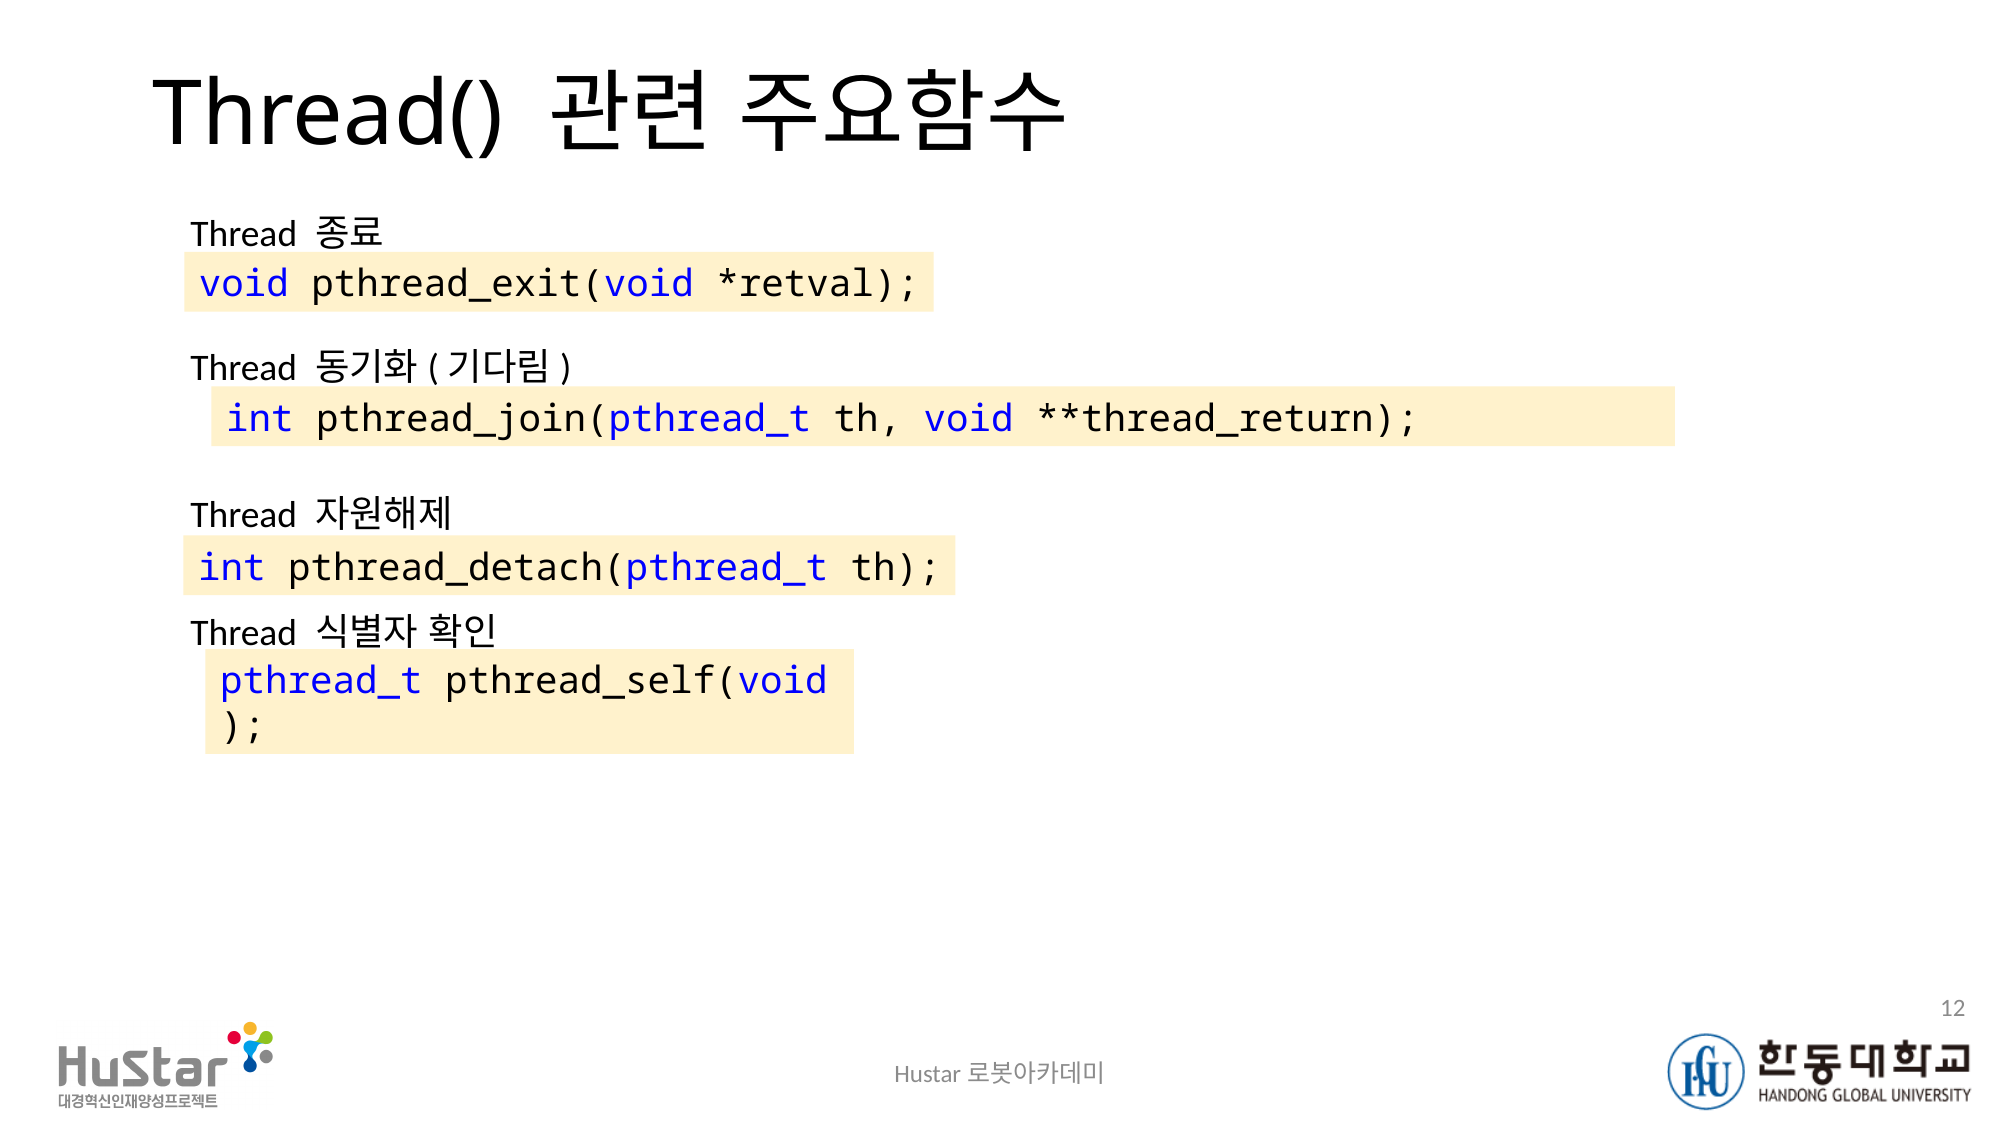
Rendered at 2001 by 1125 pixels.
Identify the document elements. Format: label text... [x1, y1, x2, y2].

text_box Thread 동기화(기다림) [175, 335, 630, 395]
text_box Thread 종료 [175, 201, 539, 262]
picture [56, 1020, 274, 1110]
text_box void pthread_exit(void *retval); [184, 251, 934, 312]
slide_number 12 [1887, 976, 1981, 1037]
text_box pthread_t pthread_self(void); [205, 649, 854, 754]
text_box int pthread_detach(pthread_t th); [183, 535, 956, 596]
title Thread() 관련 주요함수 [137, 59, 1863, 172]
text_box Thread 자원해제 [175, 482, 630, 543]
footer Hustar로봇아카데미 [662, 1042, 1338, 1103]
picture [1666, 1030, 1981, 1113]
text_box Thread 식별자 확인 [175, 600, 531, 661]
text_box int pthread_join(pthread_t th, void **thread_return); [211, 386, 1675, 447]
